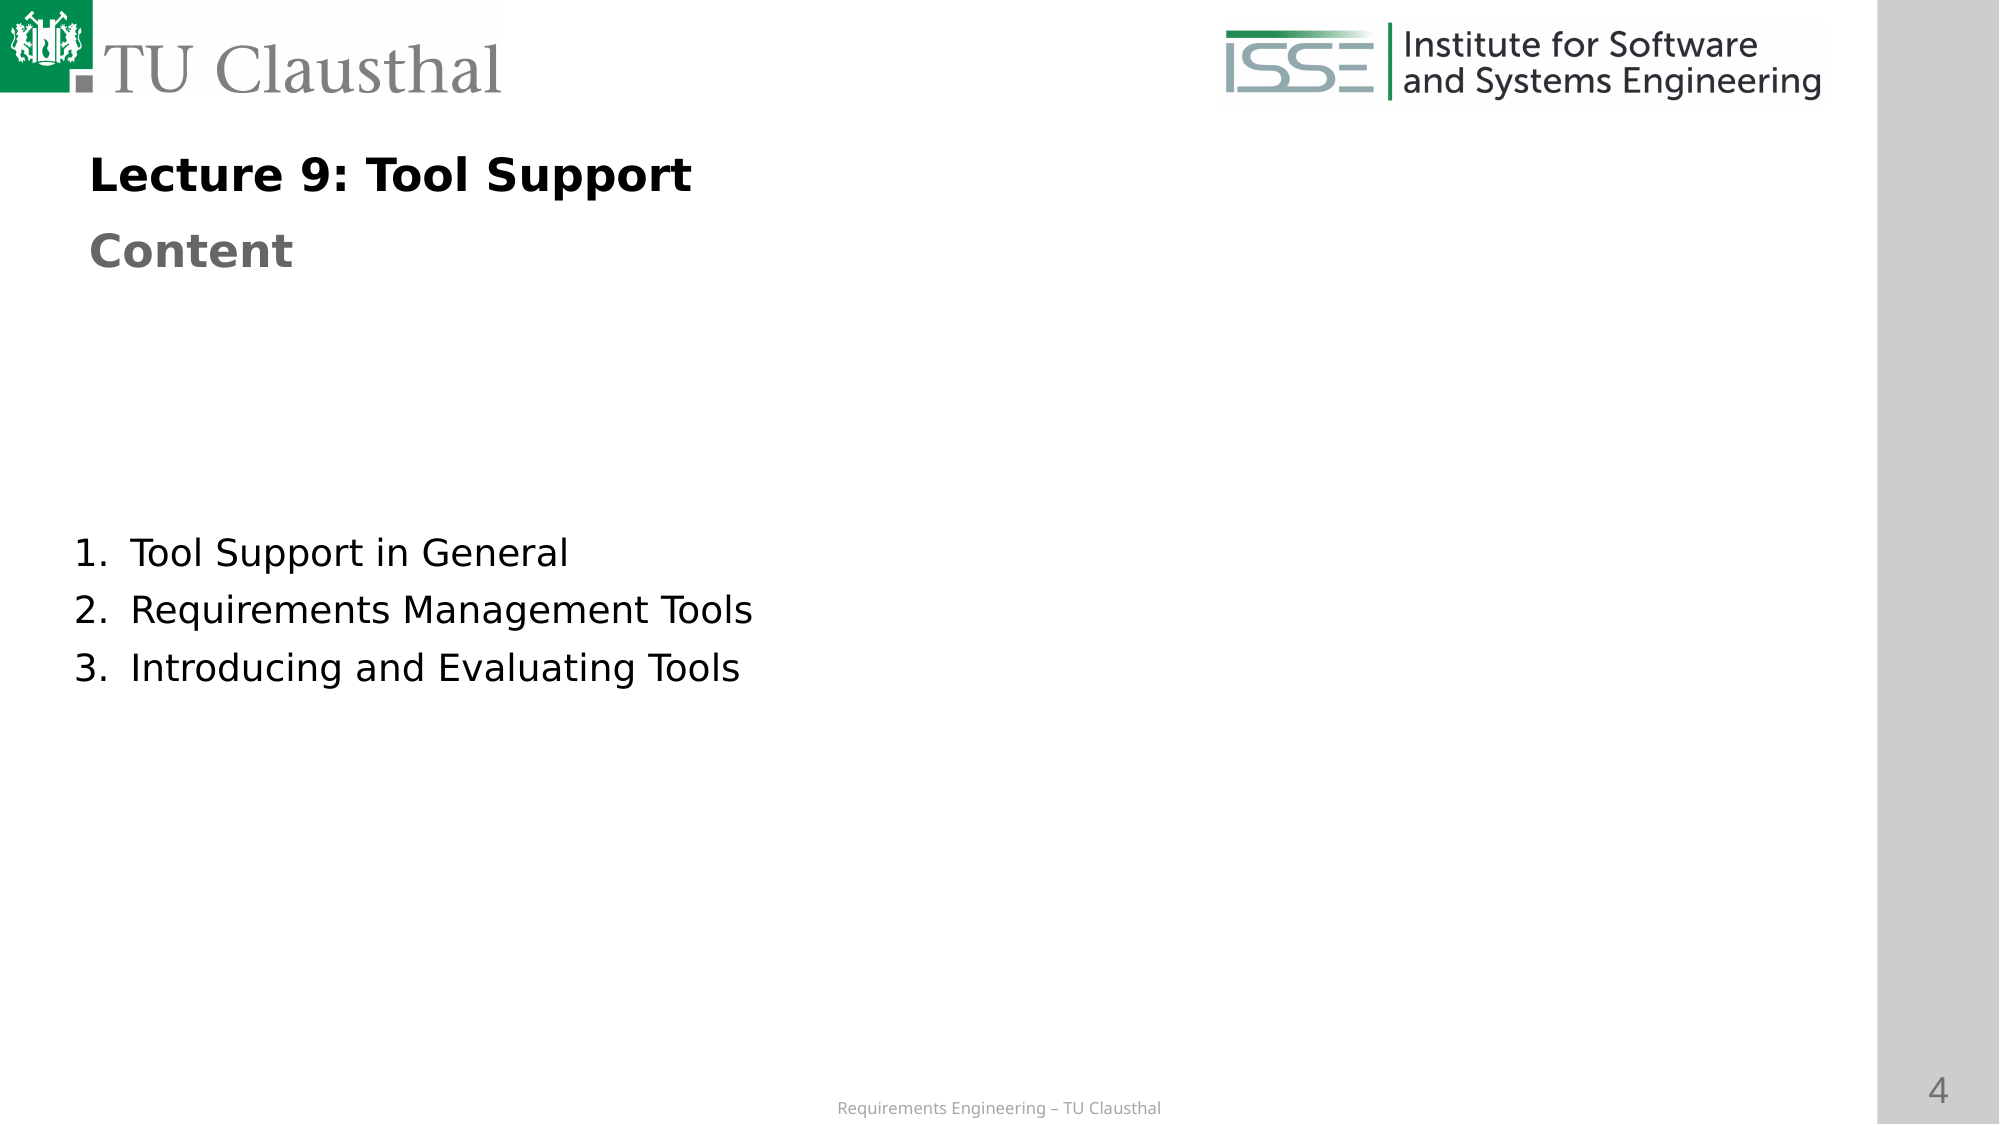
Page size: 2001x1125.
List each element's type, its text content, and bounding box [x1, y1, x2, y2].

picture [1218, 22, 1826, 107]
picture [0, 0, 501, 93]
text_box Lecture 9: Tool Support [88, 118, 1789, 201]
text_box Content [88, 207, 1789, 290]
text_box Tool Support in General Requirements Management Tools Introducing and Evaluating Tools [74, 280, 1424, 995]
